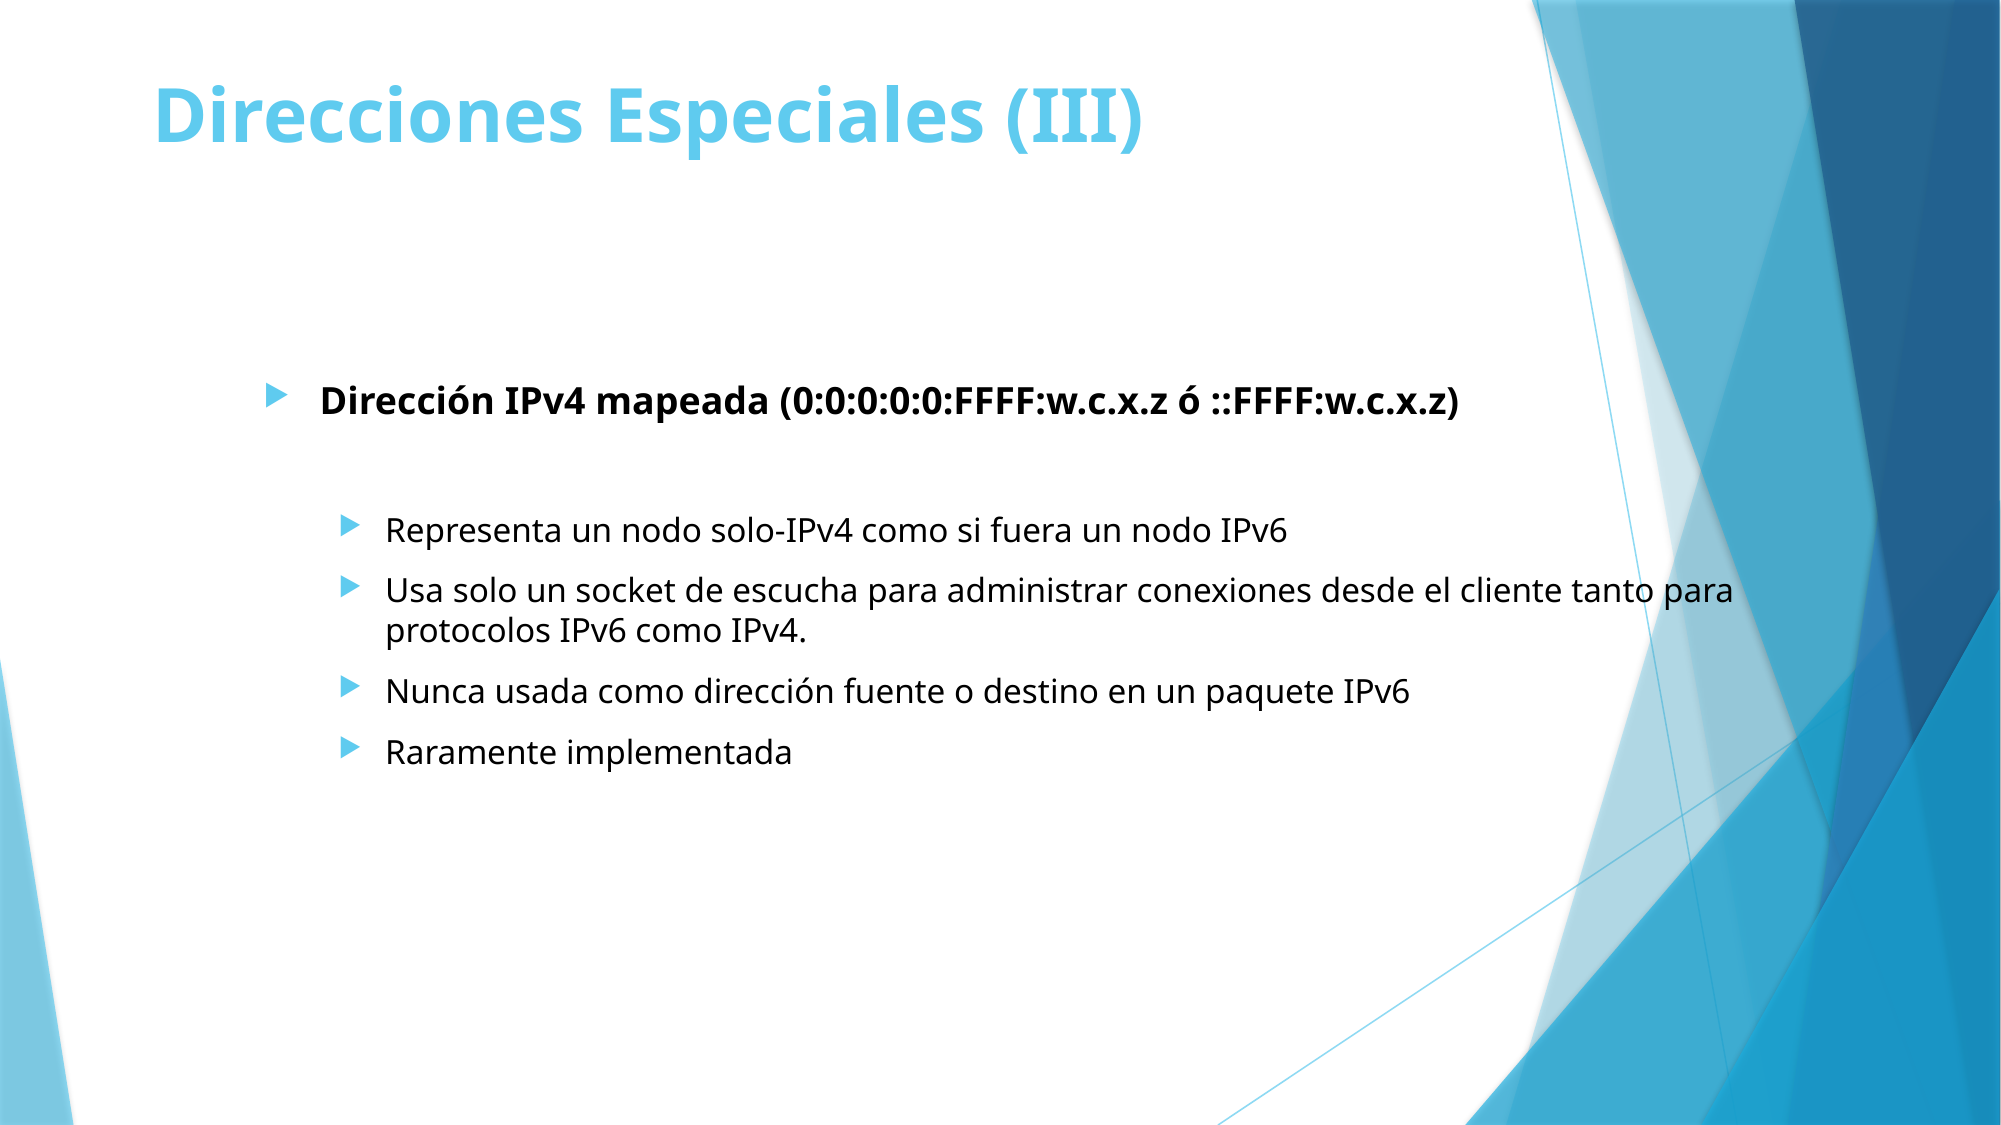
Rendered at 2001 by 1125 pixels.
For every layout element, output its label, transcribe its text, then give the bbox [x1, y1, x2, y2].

list Dirección IPv4 mapeada (0:0:0:0:0:FFFF:w.c.x.z ó ::FFFF:w.c.x.z) Representa un nodo solo-IPv4 como si fuera un nodo IPv6 Usa solo un socket de escucha para administrar conexiones desde el cliente tanto para protocolos IPv6 como IPv4. Nunca usada como dirección fuente o destino en un paquete IPv6 Raramente implementada [248, 369, 1892, 883]
title Direcciones Especiales (III) [137, 59, 1863, 278]
